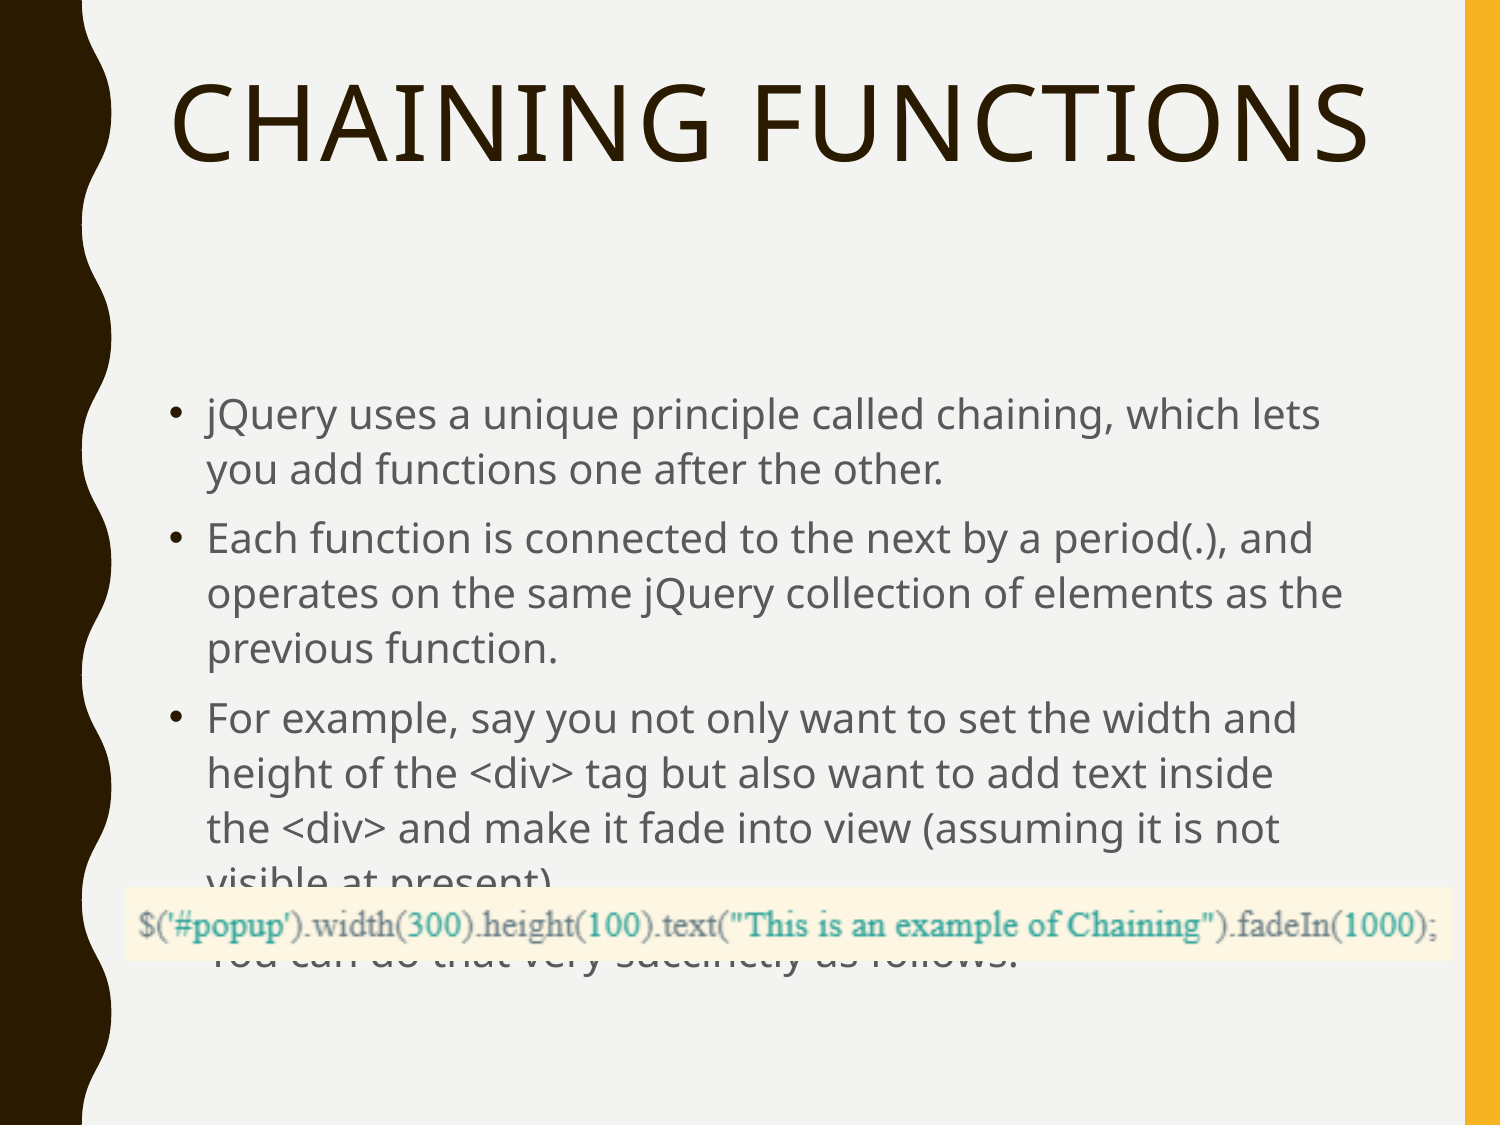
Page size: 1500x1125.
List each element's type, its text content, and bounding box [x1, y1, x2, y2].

title Chaining functions [154, 62, 1407, 308]
list jQuery uses a unique principle called chaining, which lets you add functions one after the other. Each function is connected to the next by a period(.), and operates on the same jQuery collection of elements as the previous function. For example, say you not only want to set the width and height of the <div> tag but also want to add text inside the <div> and make it fade into view (assuming it is not visible at present). You can do that very succinctly as follows: [154, 375, 1407, 887]
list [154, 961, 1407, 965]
picture [124, 887, 1454, 961]
